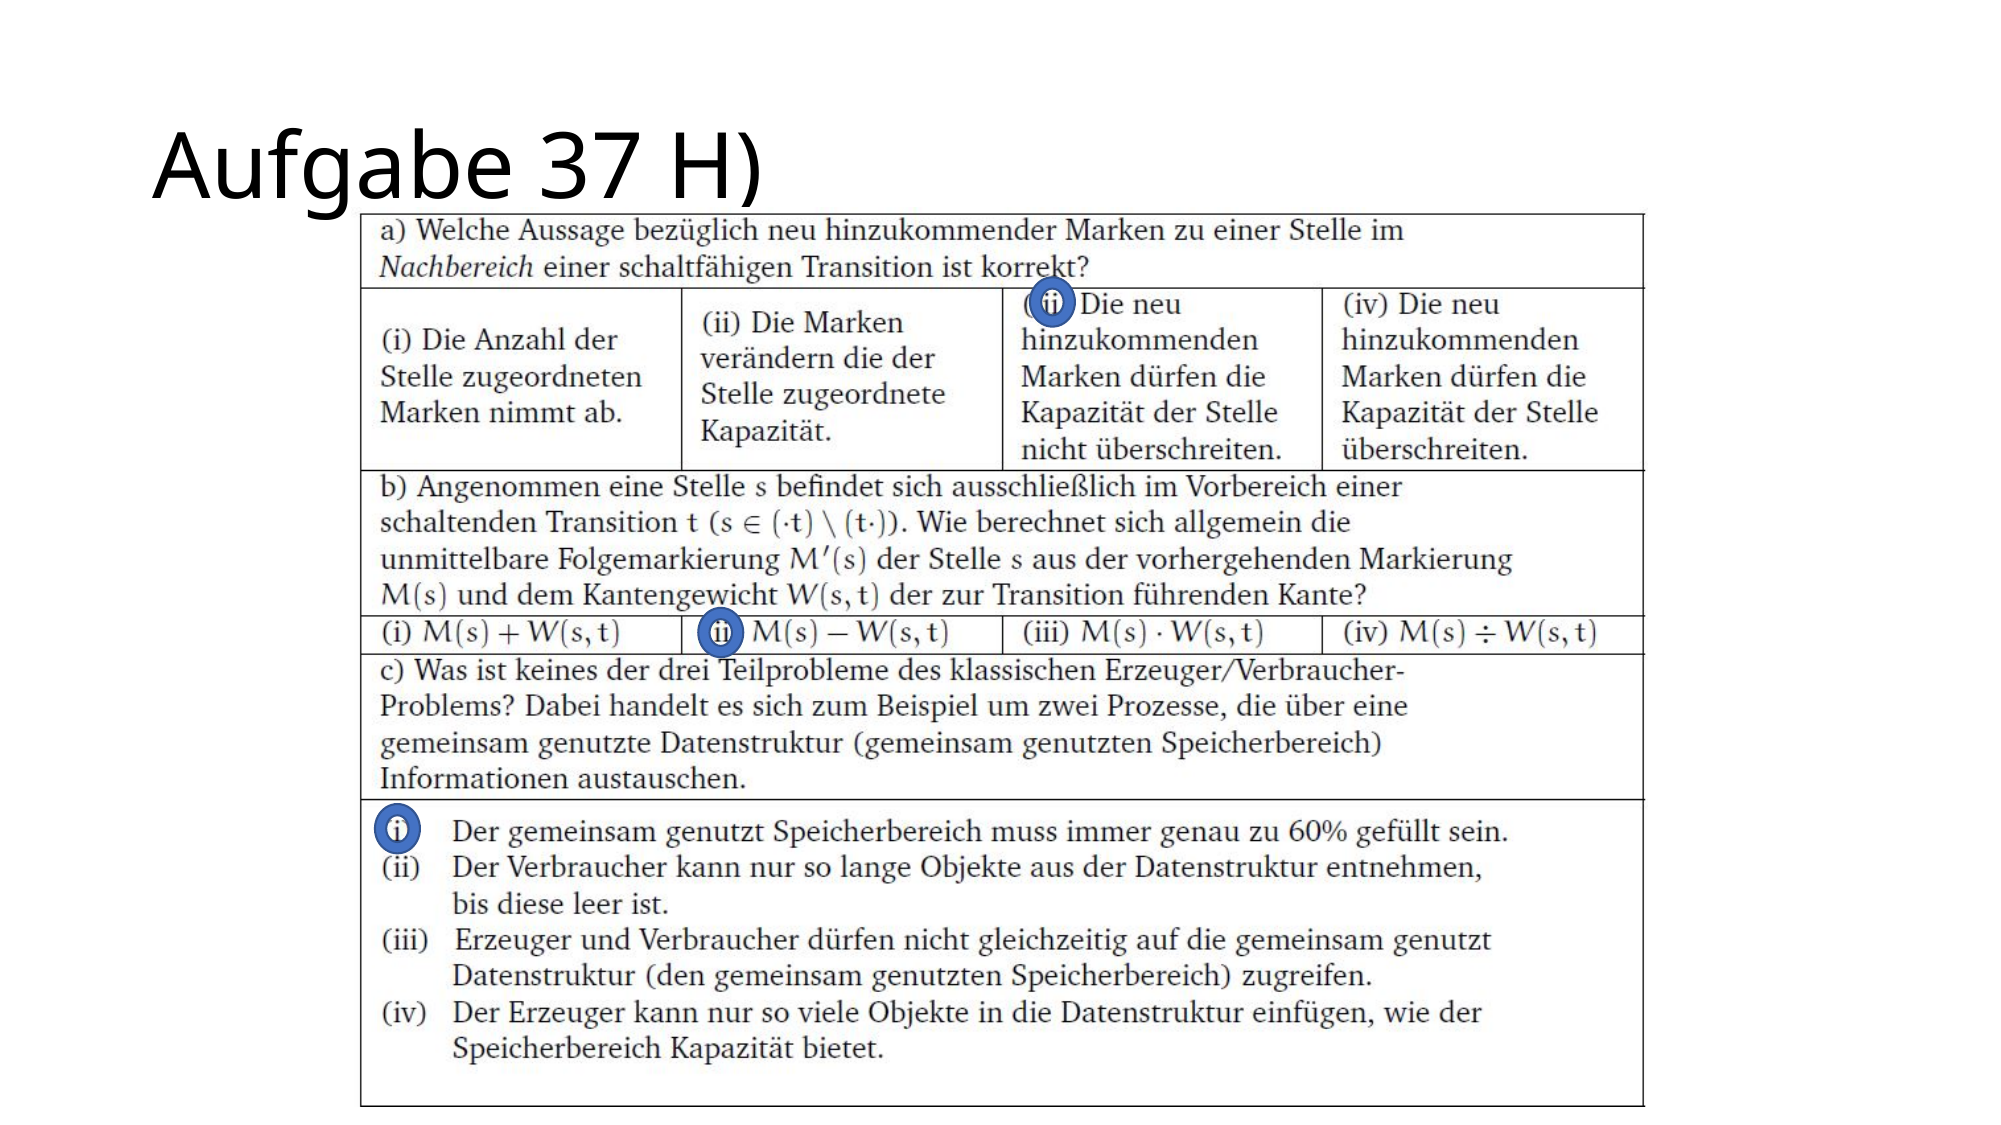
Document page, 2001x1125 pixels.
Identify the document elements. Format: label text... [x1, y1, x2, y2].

picture [351, 207, 1648, 1107]
title Aufgabe 37 H) [137, 59, 1863, 278]
